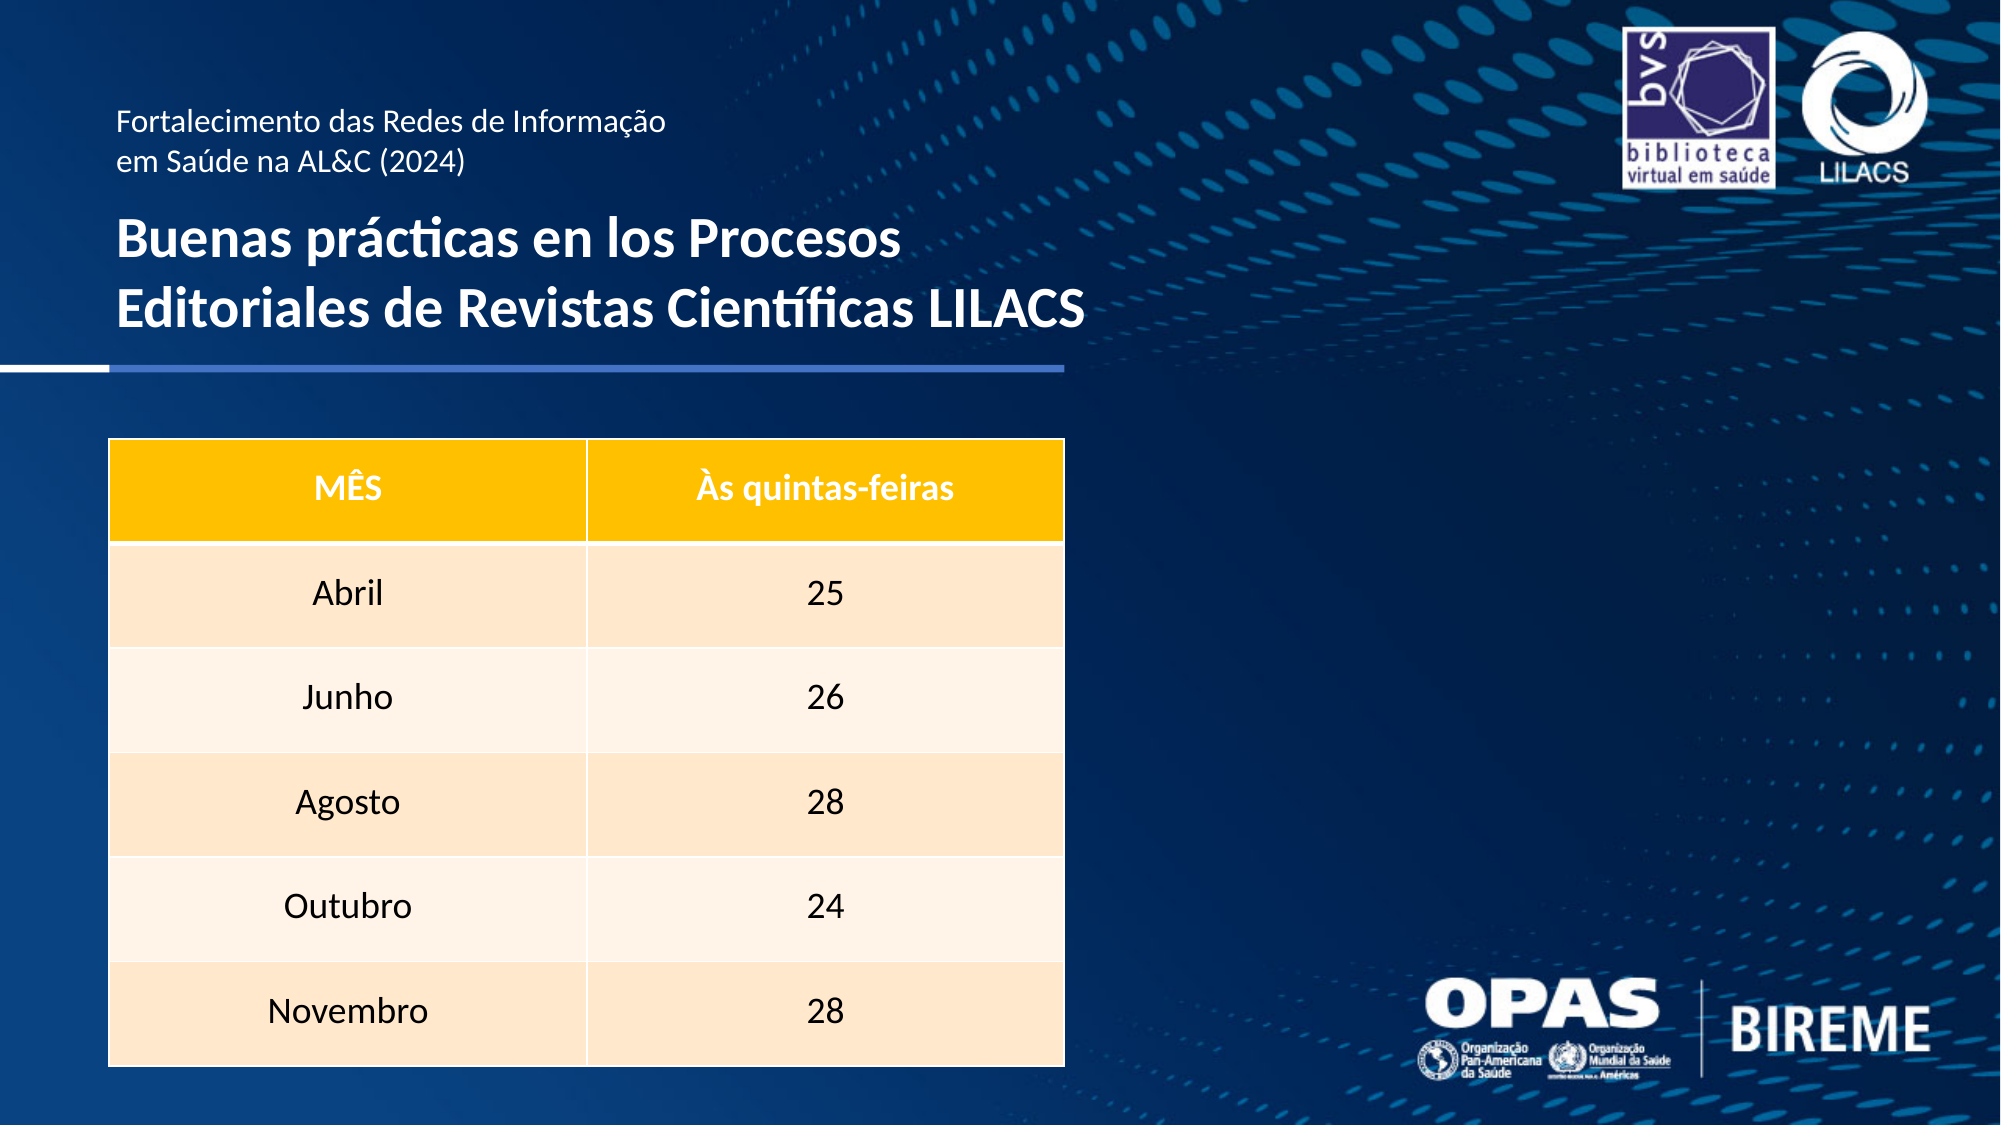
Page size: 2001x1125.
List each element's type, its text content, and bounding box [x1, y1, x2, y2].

table_cell Outubro [110, 858, 586, 961]
table_cell Agosto [110, 753, 586, 856]
table_cell Abril [110, 546, 586, 647]
text_box Fortalecimento das Redes de Informação em Saúde na AL&C (2024) [101, 92, 720, 187]
table_cell Novembro [110, 962, 586, 1065]
table_cell 24 [588, 858, 1063, 961]
table_header MÊS [110, 440, 586, 541]
table_cell 28 [588, 753, 1063, 856]
text_box Buenas prácticas en los Procesos Editoriales de Revistas Científicas LILACS [101, 192, 1149, 417]
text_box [0, 364, 1065, 373]
table_cell 26 [588, 649, 1063, 752]
picture [0, 0, 2001, 1125]
table_cell 28 [588, 962, 1063, 1065]
table_header Às quintas-feiras [588, 440, 1063, 541]
table_cell 25 [588, 546, 1063, 647]
table_cell Junho [110, 649, 586, 752]
